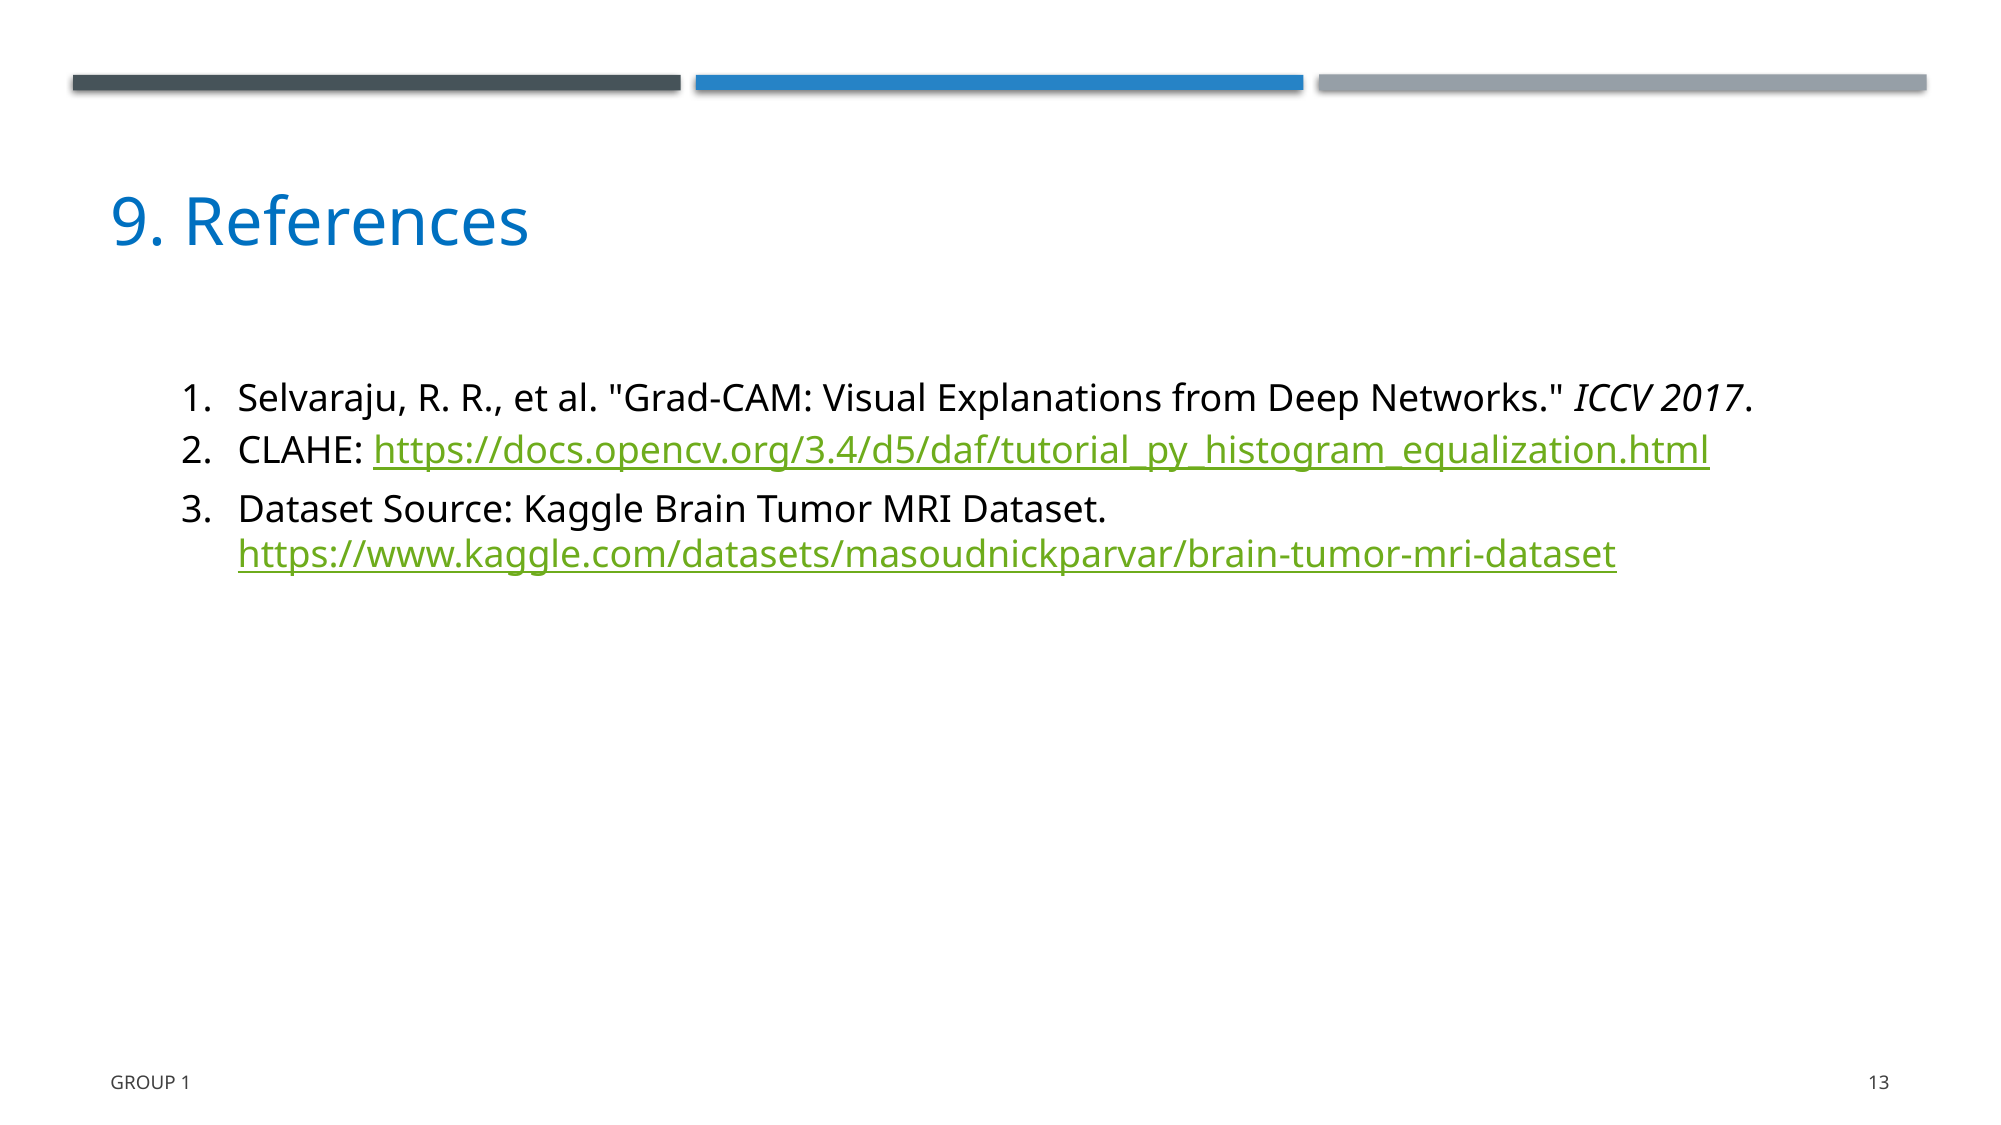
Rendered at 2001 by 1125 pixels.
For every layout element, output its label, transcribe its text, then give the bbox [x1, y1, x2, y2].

slide_number 13 [1732, 1053, 1905, 1114]
list 9. References [95, 163, 1834, 1054]
footer Group 1 [95, 1054, 1230, 1114]
text_box Selvaraju, R. R., et al. "Grad-CAM: Visual Explanations from Deep Networks." ICCV 2017. CLAHE: https://docs.opencv.org/3.4/d5/daf/tutorial_py_histogram_equalization.html Dataset Source: Kaggle Brain Tumor MRI Dataset. https://www.kaggle.com/datasets/masoudnickparvar/brain-tumor-mri-dataset [166, 366, 1808, 641]
